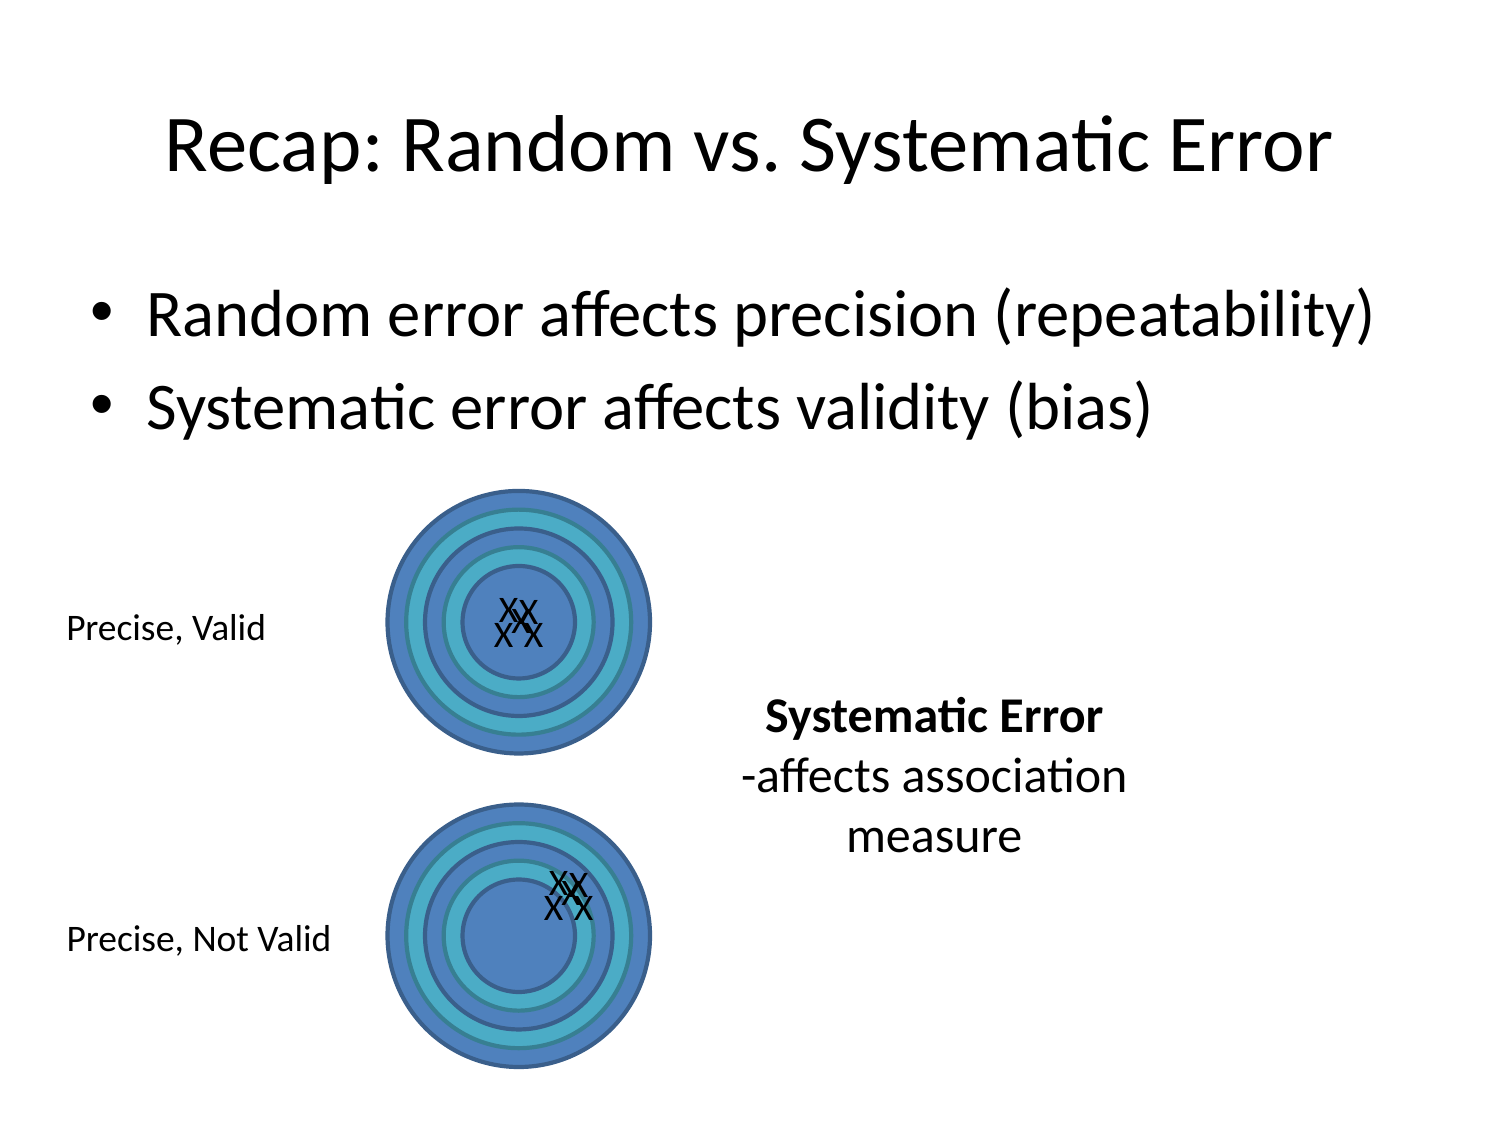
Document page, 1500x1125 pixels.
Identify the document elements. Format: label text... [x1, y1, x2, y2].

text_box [387, 490, 651, 754]
title Recap: Random vs. Systematic Error [75, 45, 1425, 233]
list Random error affects precision (repeatability) Systematic error affects validity (bias) [75, 262, 1425, 1005]
text_box Systematic Error -affects association measure [718, 674, 1150, 870]
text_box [387, 804, 651, 1068]
text_box Precise, Not Valid [51, 906, 347, 967]
text_box Precise, Valid [51, 595, 282, 656]
